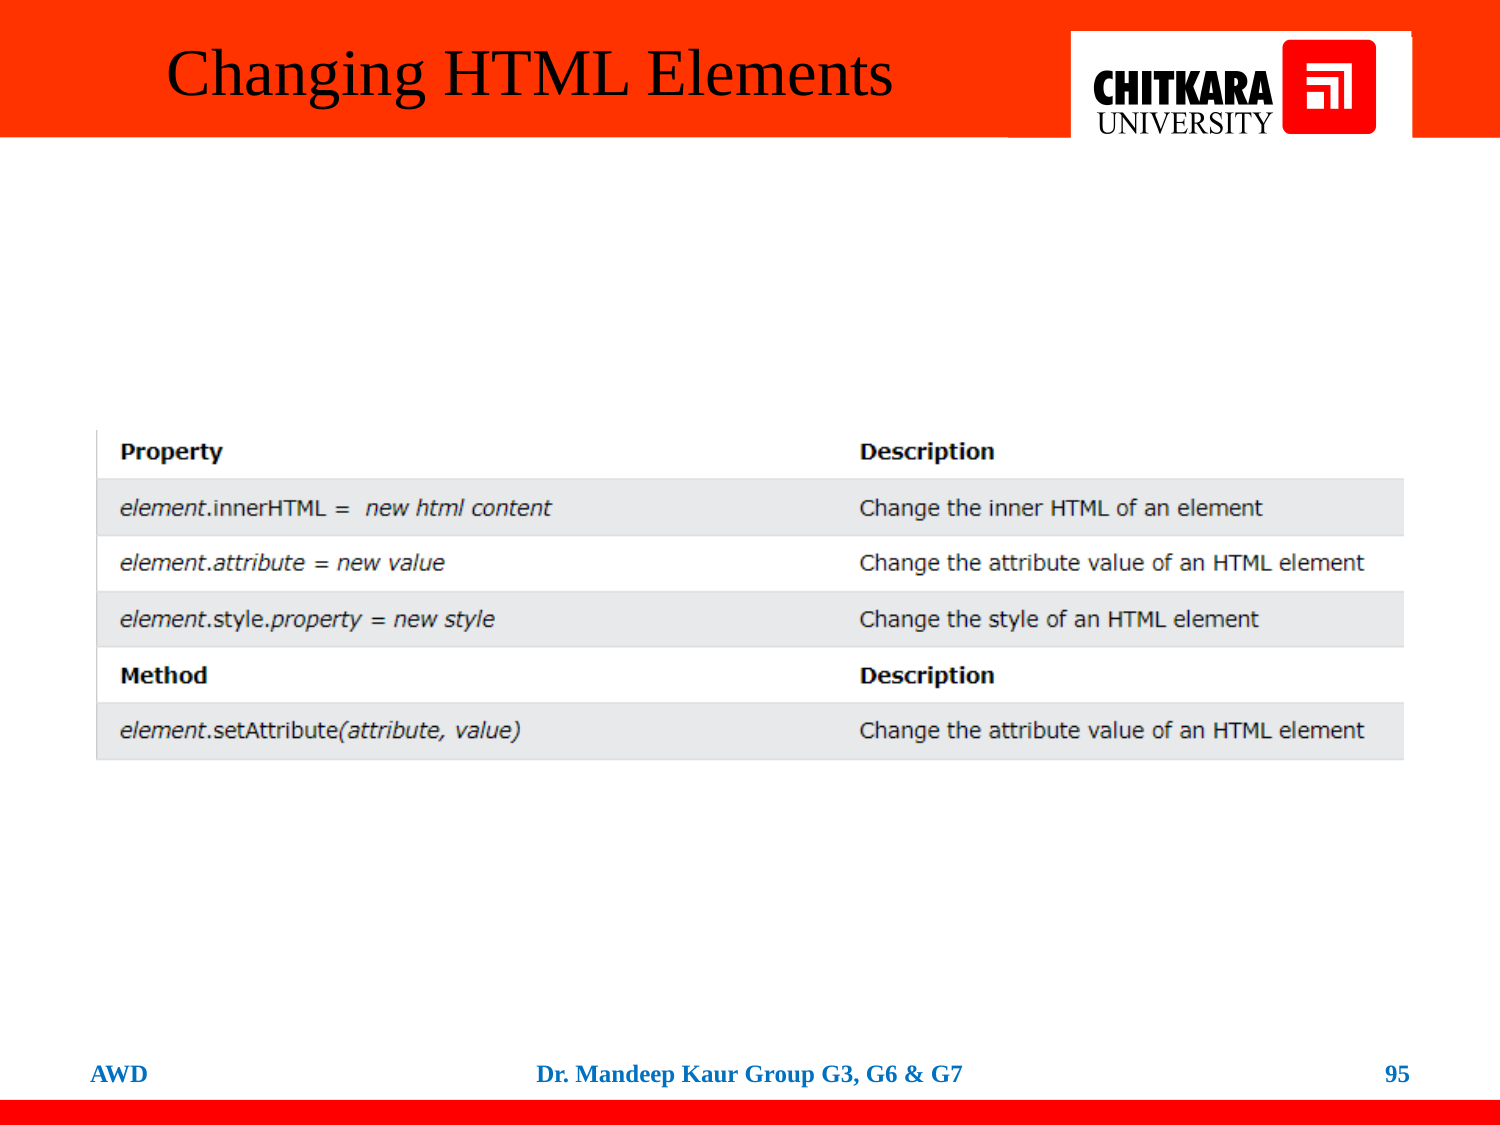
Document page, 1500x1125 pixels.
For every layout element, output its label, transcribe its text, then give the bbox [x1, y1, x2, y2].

slide_number 95 [1074, 1042, 1425, 1103]
slide_number AWD [75, 1042, 425, 1103]
title Changing HTML Elements [0, 0, 1063, 138]
picture [1074, 37, 1391, 138]
footer Dr. Mandeep Kaur Group G3, G6 & G7 [512, 1042, 988, 1103]
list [96, 430, 1404, 763]
